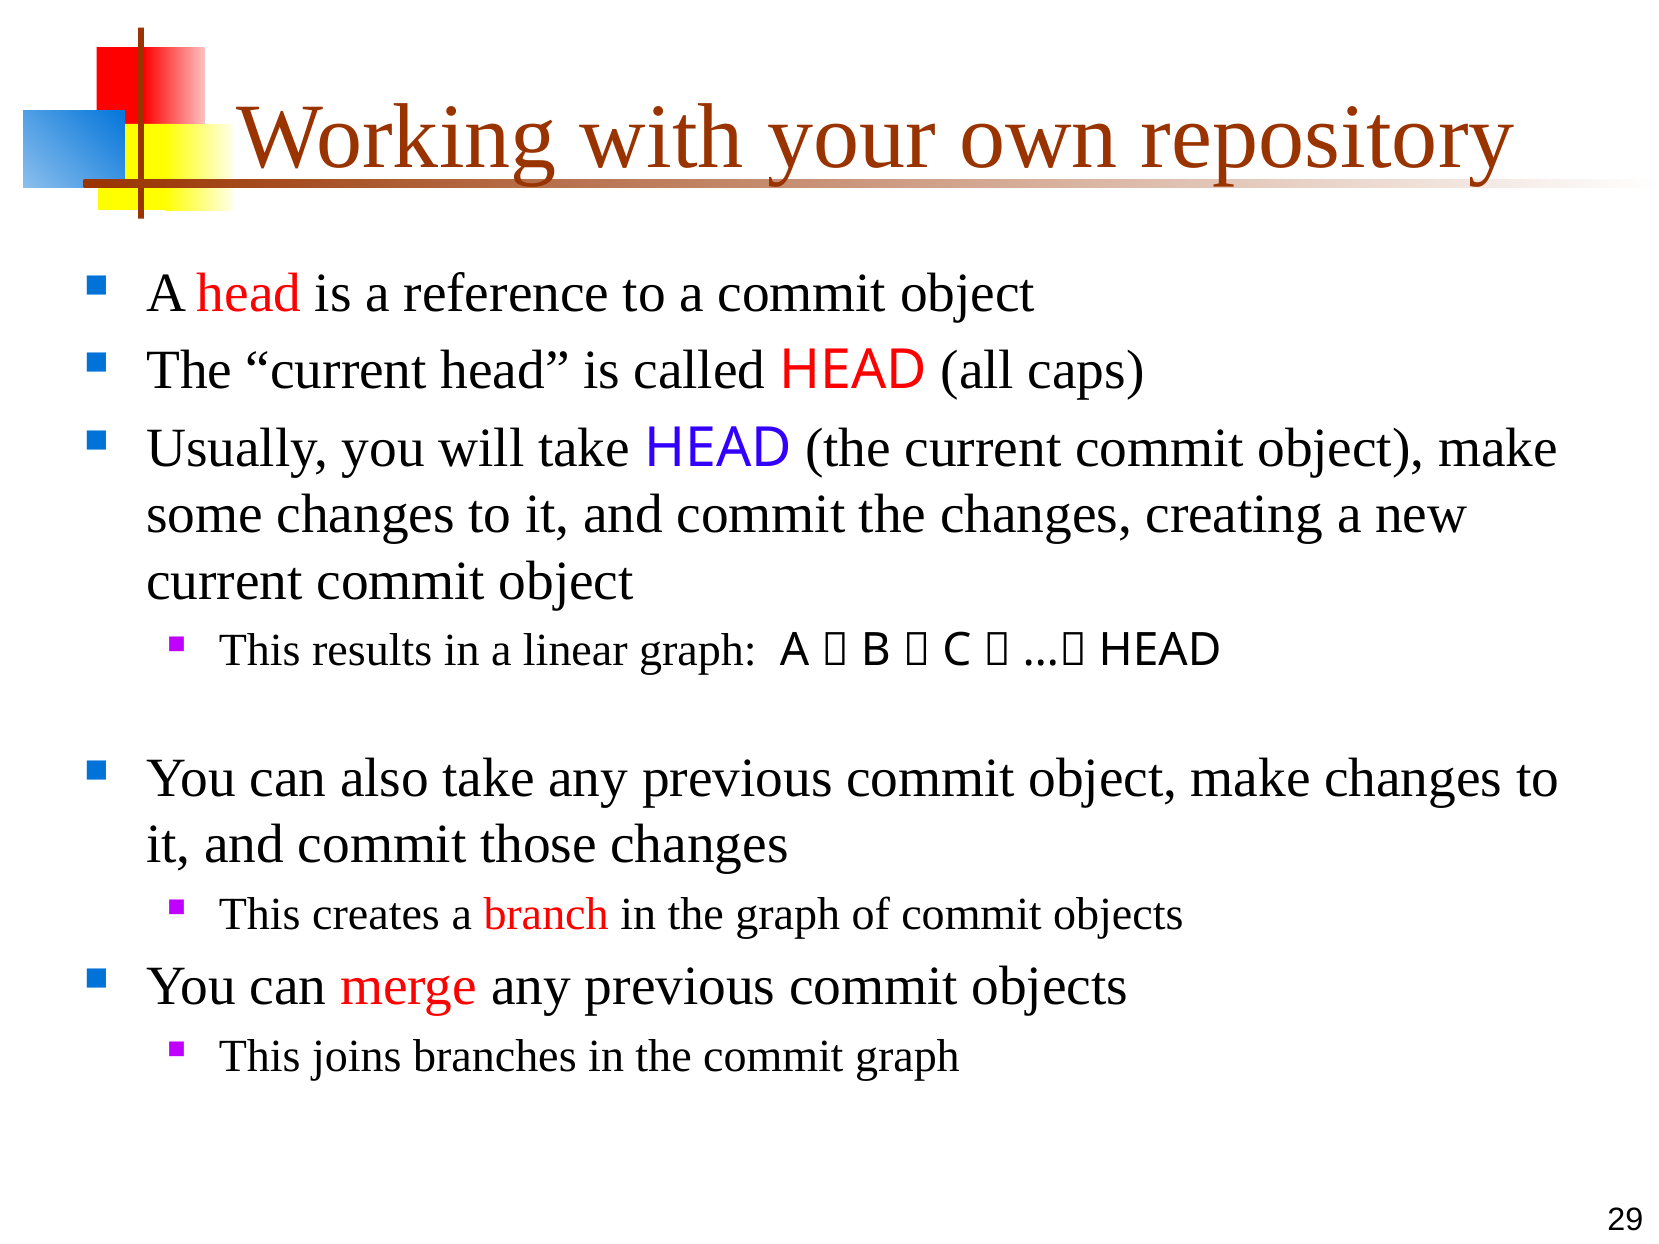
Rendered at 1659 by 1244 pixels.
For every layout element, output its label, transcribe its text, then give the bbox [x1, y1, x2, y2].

slide_number 28 [1312, 1160, 1659, 1244]
title Working with your own repository [221, 41, 1635, 194]
list A head is a reference to a commit object The “current head” is called HEAD (all caps) Usually, you will take HEAD (the current commit object), make some changes to it, and commit the changes, creating a new current commit object This results in a linear graph: A  B  C  … HEAD You can also take any previous commit object, make changes to it, and commit those changes This creates a branch in the graph of commit objects You can merge any previous commit objects This joins branches in the commit graph [69, 248, 1625, 1113]
